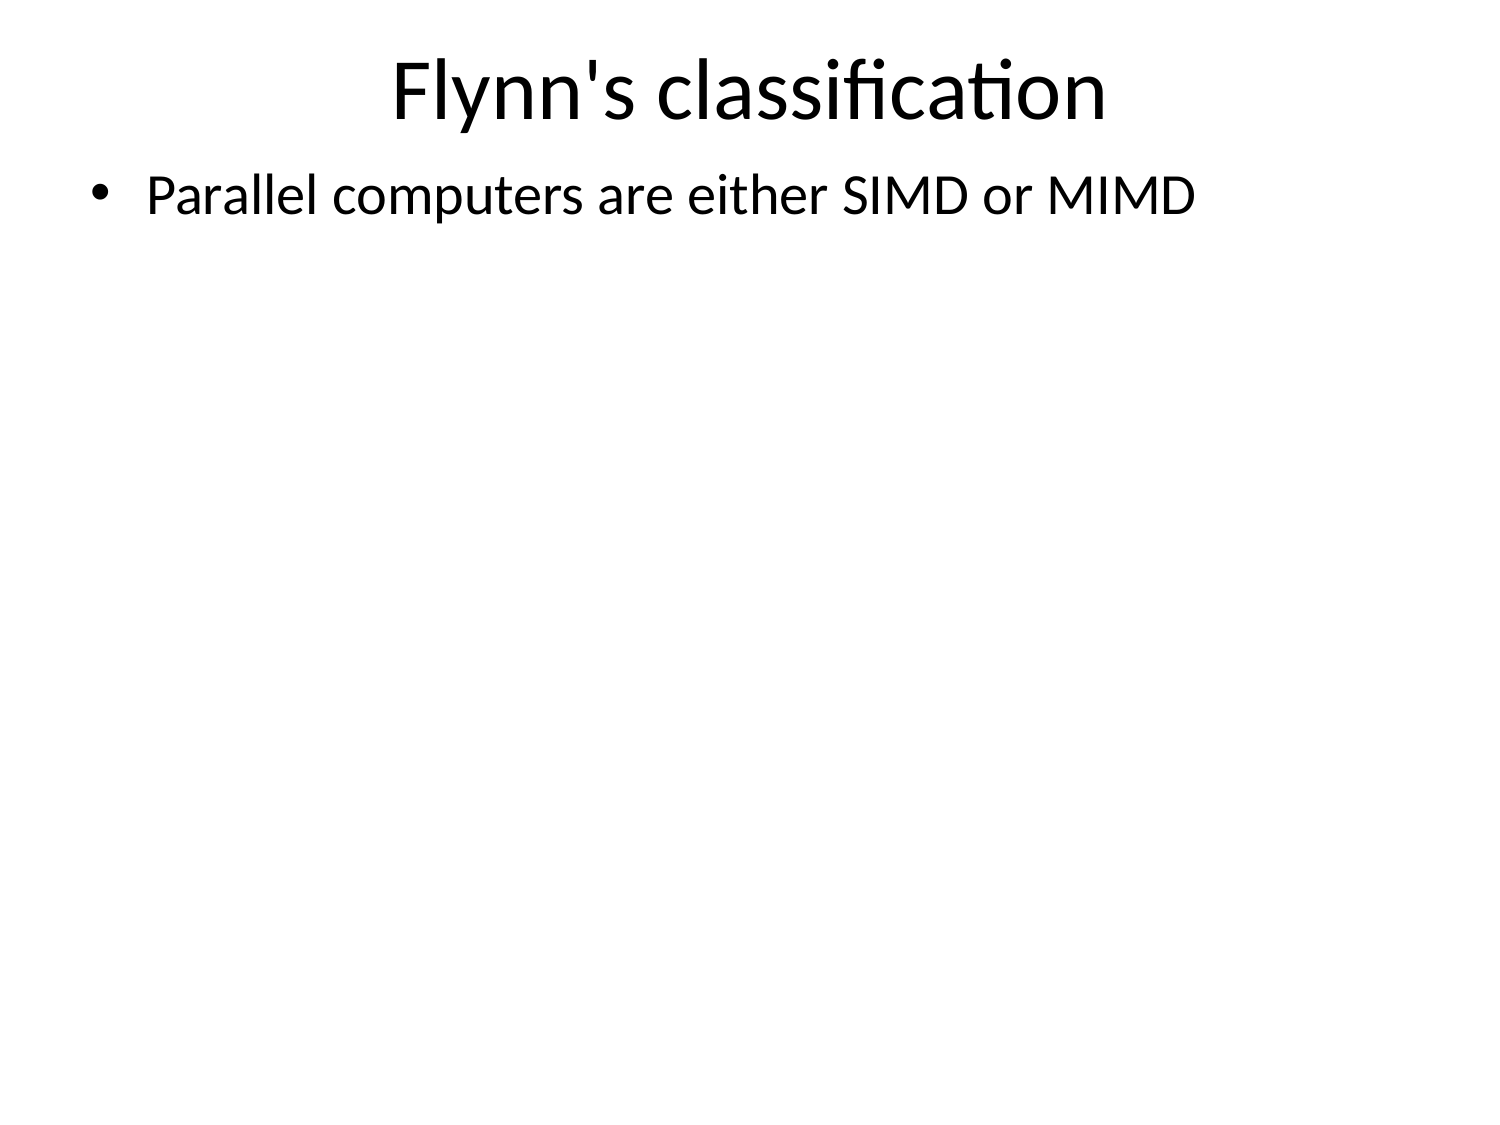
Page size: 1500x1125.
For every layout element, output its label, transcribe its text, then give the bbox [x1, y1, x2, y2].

title Flynn's classification [75, 19, 1425, 149]
list Parallel computers are either SIMD or MIMD [75, 149, 1425, 1005]
